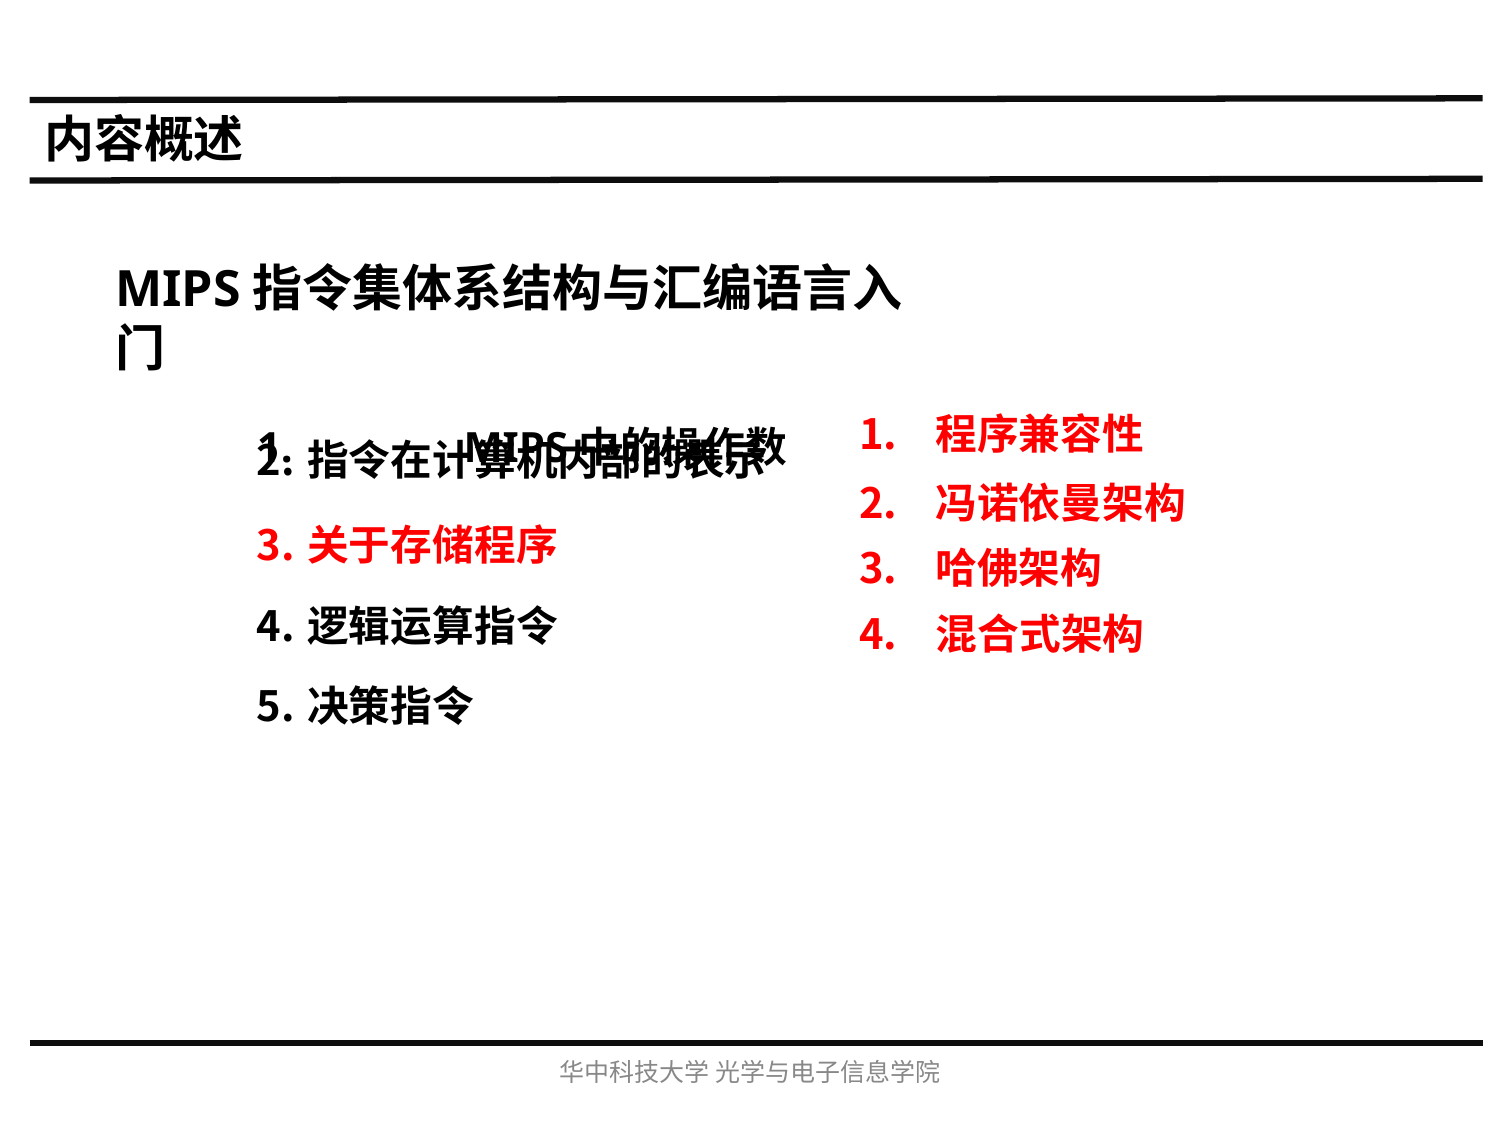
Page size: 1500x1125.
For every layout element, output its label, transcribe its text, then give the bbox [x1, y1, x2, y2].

footer 华中科技大学光学与电子信息学院 [557, 1058, 943, 1125]
text_box MIPS指令集体系结构与汇编语言入门 1. MIPS中的操作数 [113, 254, 950, 471]
title 内容概述 [42, 105, 247, 296]
text_box 程序兼容性 冯诺依曼架构 哈佛架构 混合式架构 [857, 387, 1189, 658]
text_box 指令在计算机内部的表示 关于存储程序 逻辑运算指令 决策指令 [254, 431, 769, 730]
